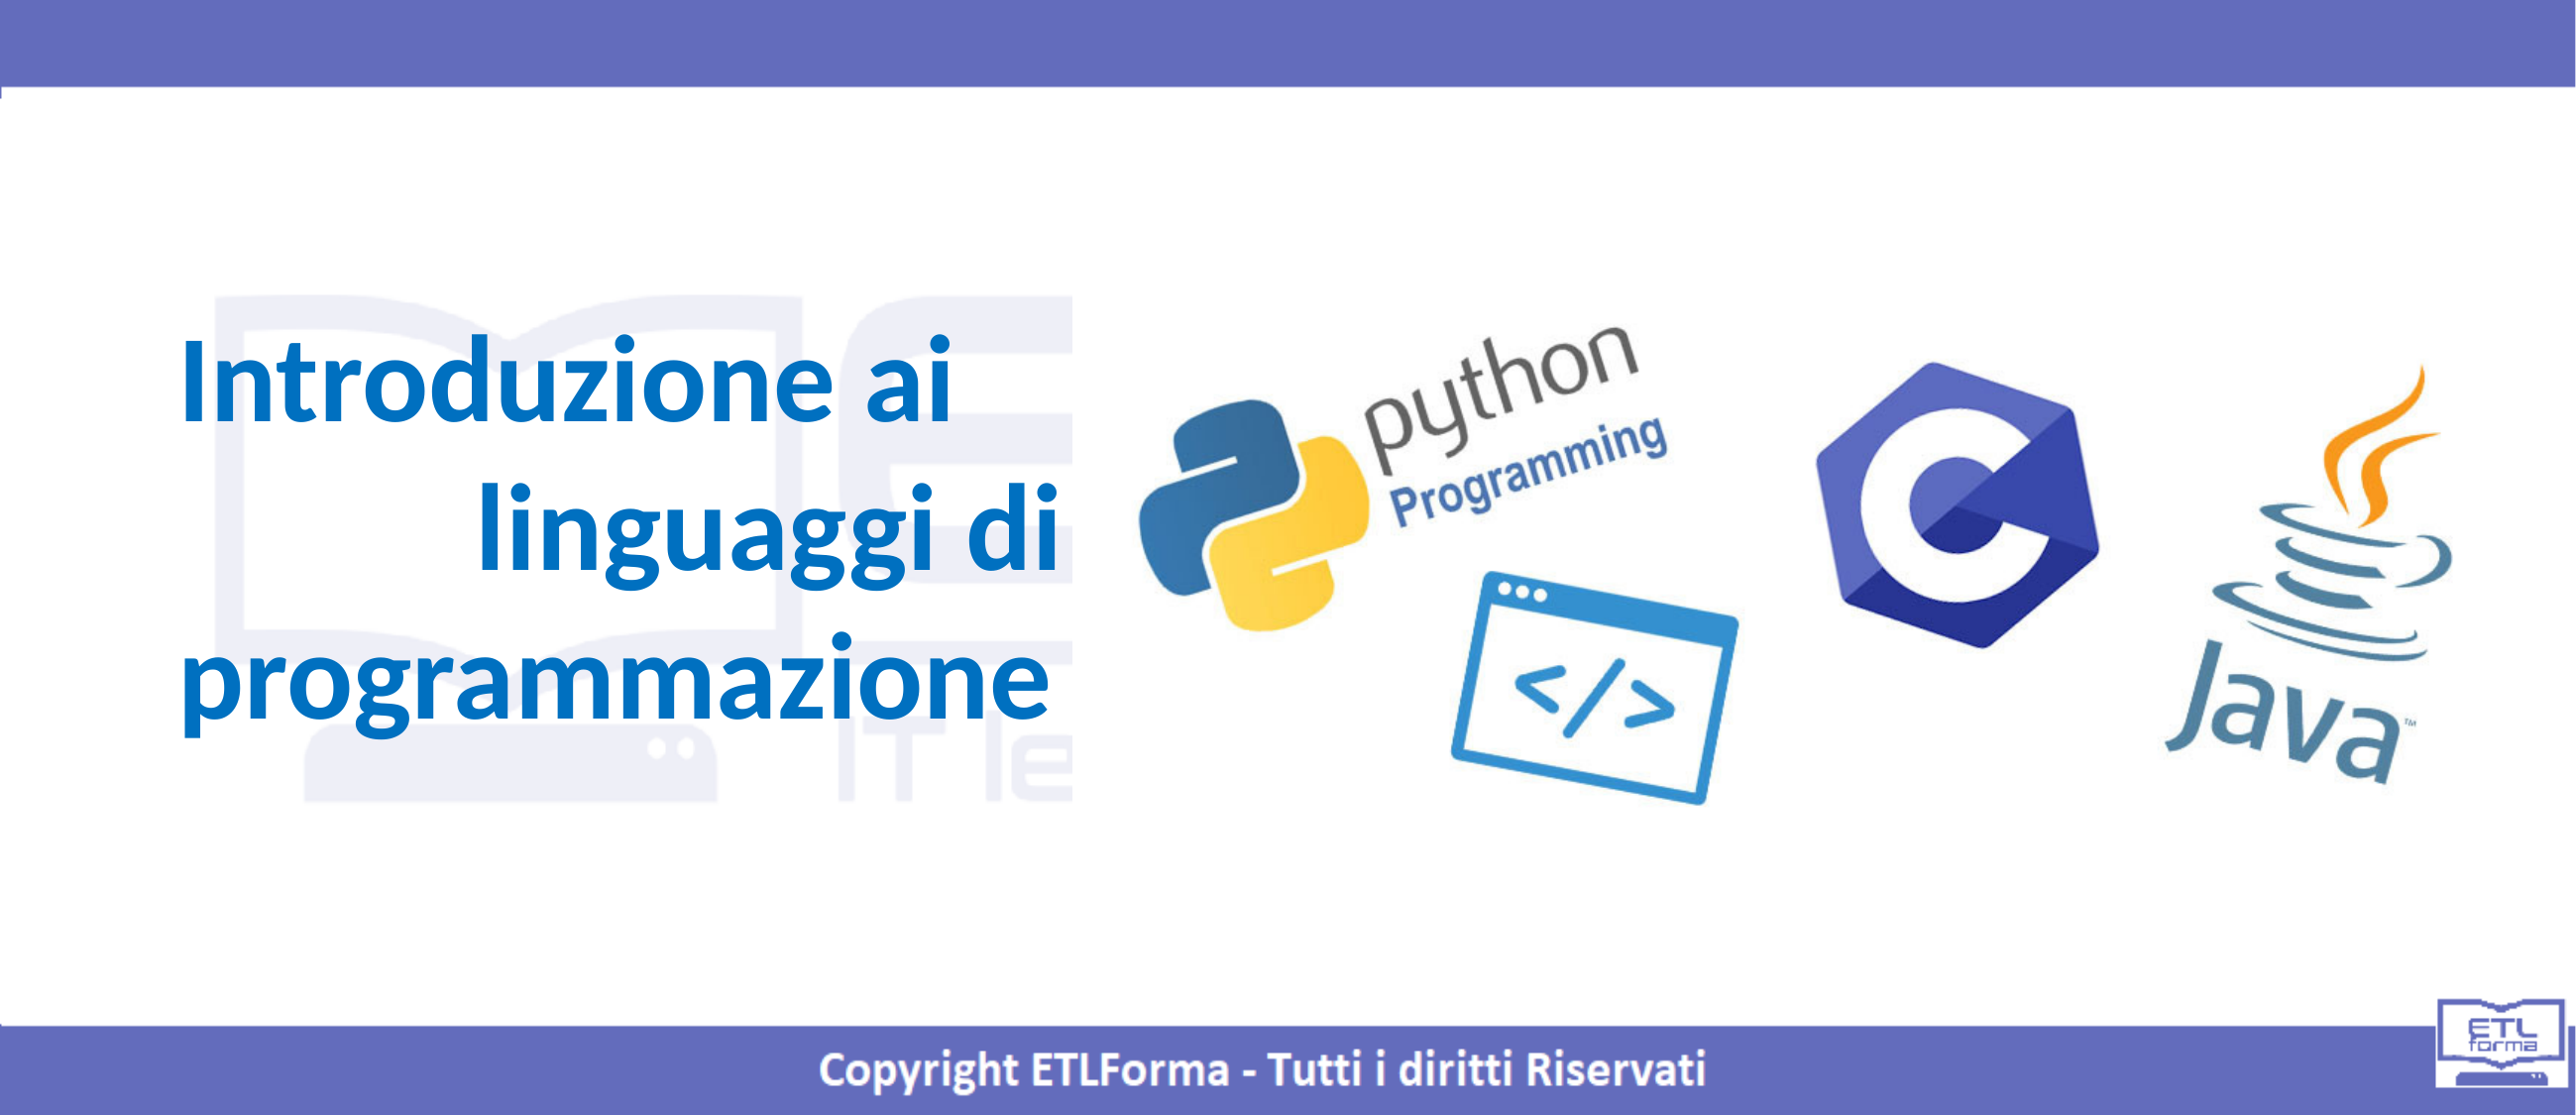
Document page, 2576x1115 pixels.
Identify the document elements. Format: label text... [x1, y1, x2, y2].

text_box Introduzione ai linguaggi di programmazione [163, 290, 1072, 751]
picture [1072, 265, 2547, 854]
